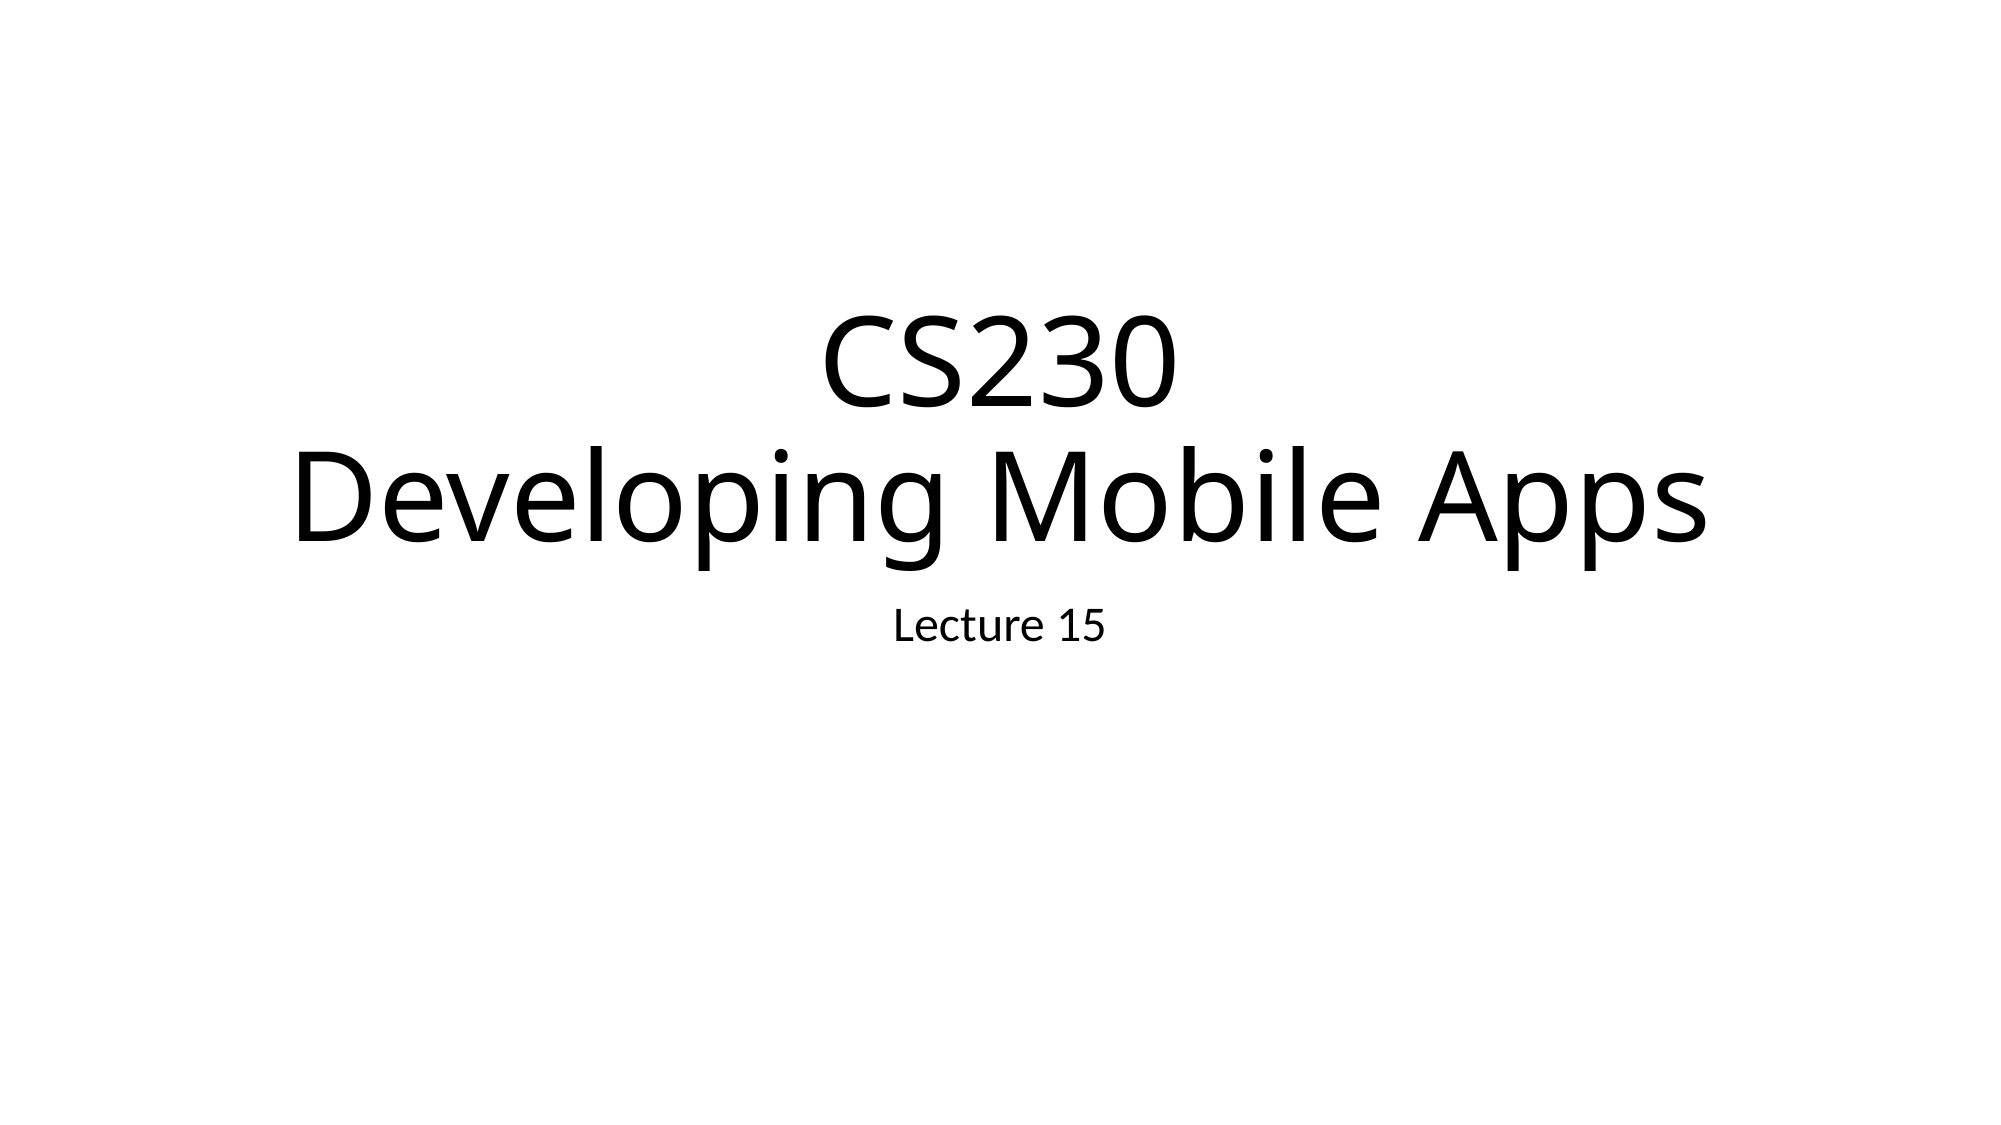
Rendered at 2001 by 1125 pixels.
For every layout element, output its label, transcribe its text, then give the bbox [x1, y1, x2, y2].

subtitle Lecture 15 [249, 590, 1750, 863]
title CS230 Developing Mobile Apps [249, 184, 1750, 576]
